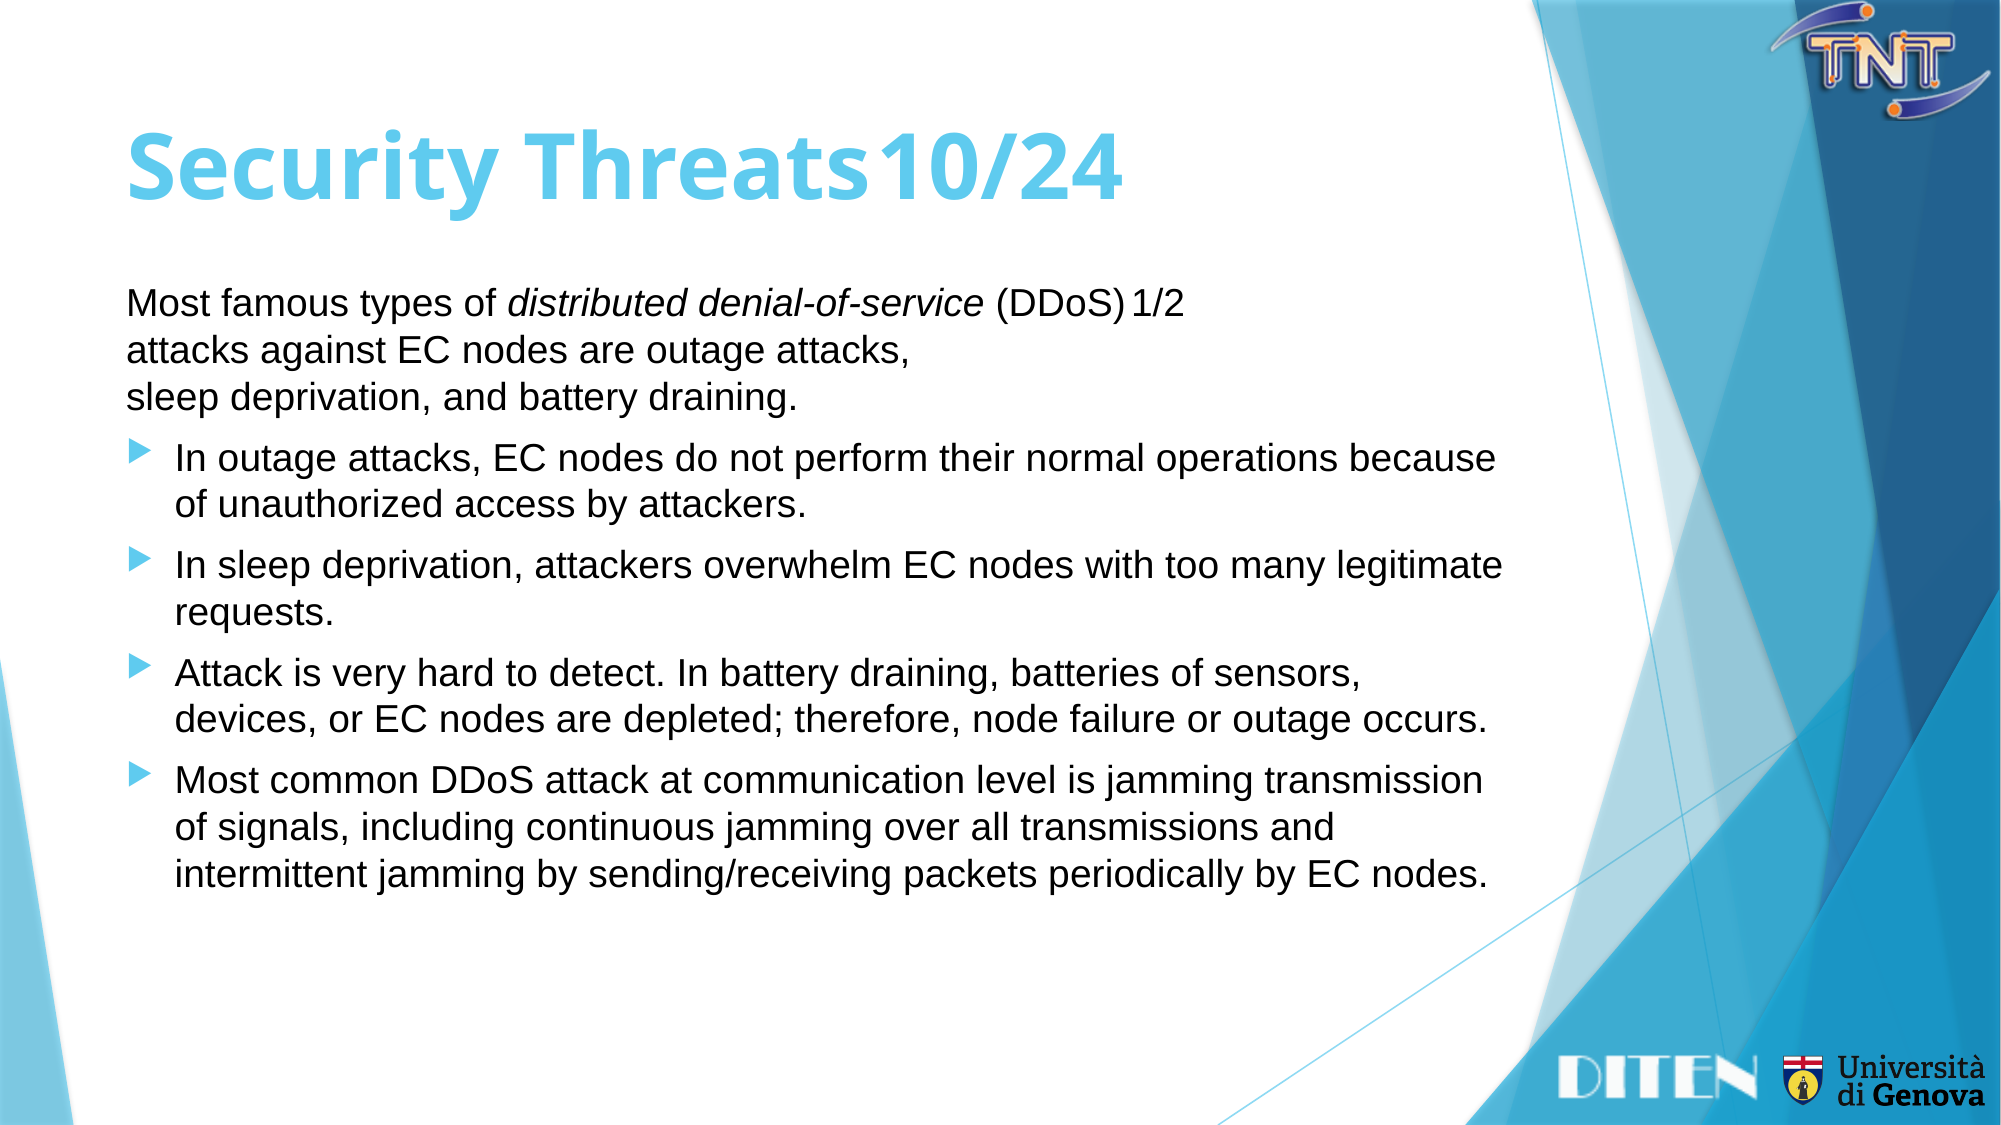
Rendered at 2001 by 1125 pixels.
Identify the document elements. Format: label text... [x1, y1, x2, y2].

list Most famous types of distributed denial-of-service (DDoS) 1/2 attacks against EC nodes are outage attacks, sleep deprivation, and battery draining. In outage attacks, EC nodes do not perform their normal operations because of unauthorized access by attackers. In sleep deprivation, attackers overwhelm EC nodes with too many legitimate requests. Attack is very hard to detect. In battery draining, batteries of sensors, devices, or EC nodes are depleted; therefore, node failure or outage occurs. Most common DDoS attack at communication level is jamming transmission of signals, including continuous jamming over all transmissions and intermittent jamming by sending/receiving packets periodically by EC nodes. [111, 270, 1522, 992]
picture [1759, 0, 1994, 121]
title Security Threats 10/24 [111, 99, 1522, 220]
picture [1557, 1050, 1985, 1110]
